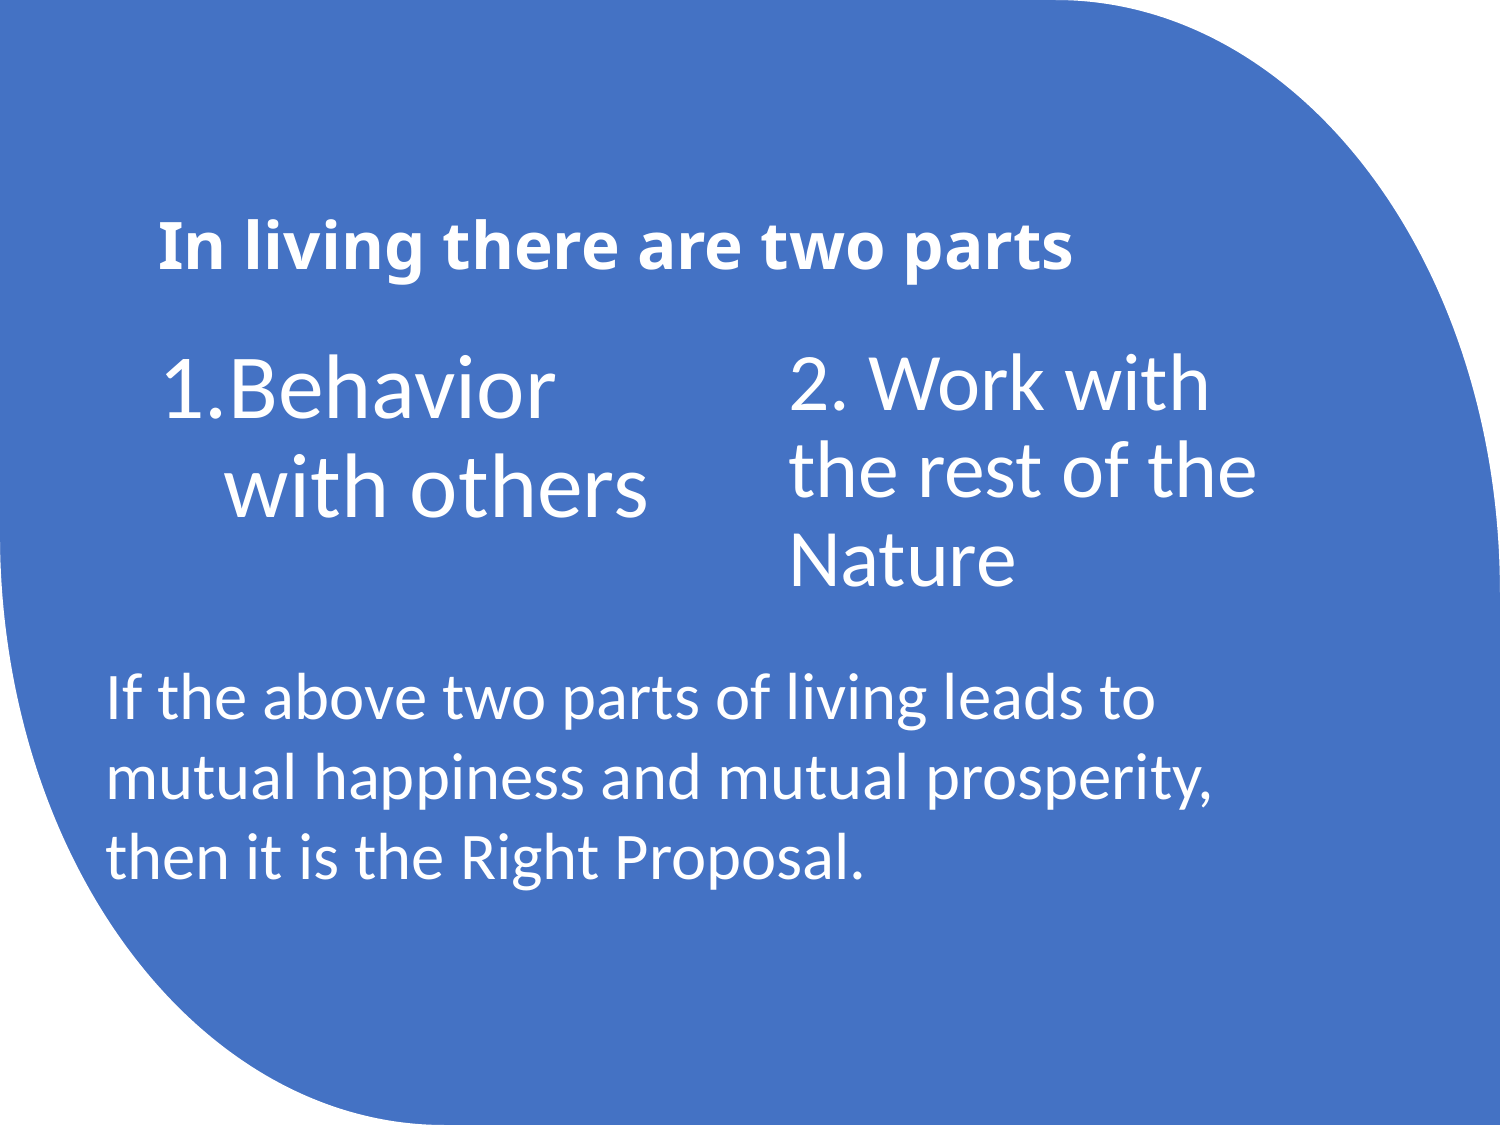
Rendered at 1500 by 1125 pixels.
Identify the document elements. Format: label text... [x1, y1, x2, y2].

list 2. Work with the rest of the Nature [773, 332, 1347, 612]
title In living there are two parts [143, 11, 1347, 292]
list Behavior with others [143, 332, 718, 590]
text_box If the above two parts of living leads to mutual happiness and mutual prosperity, then it is the Right Proposal. [90, 645, 1422, 900]
